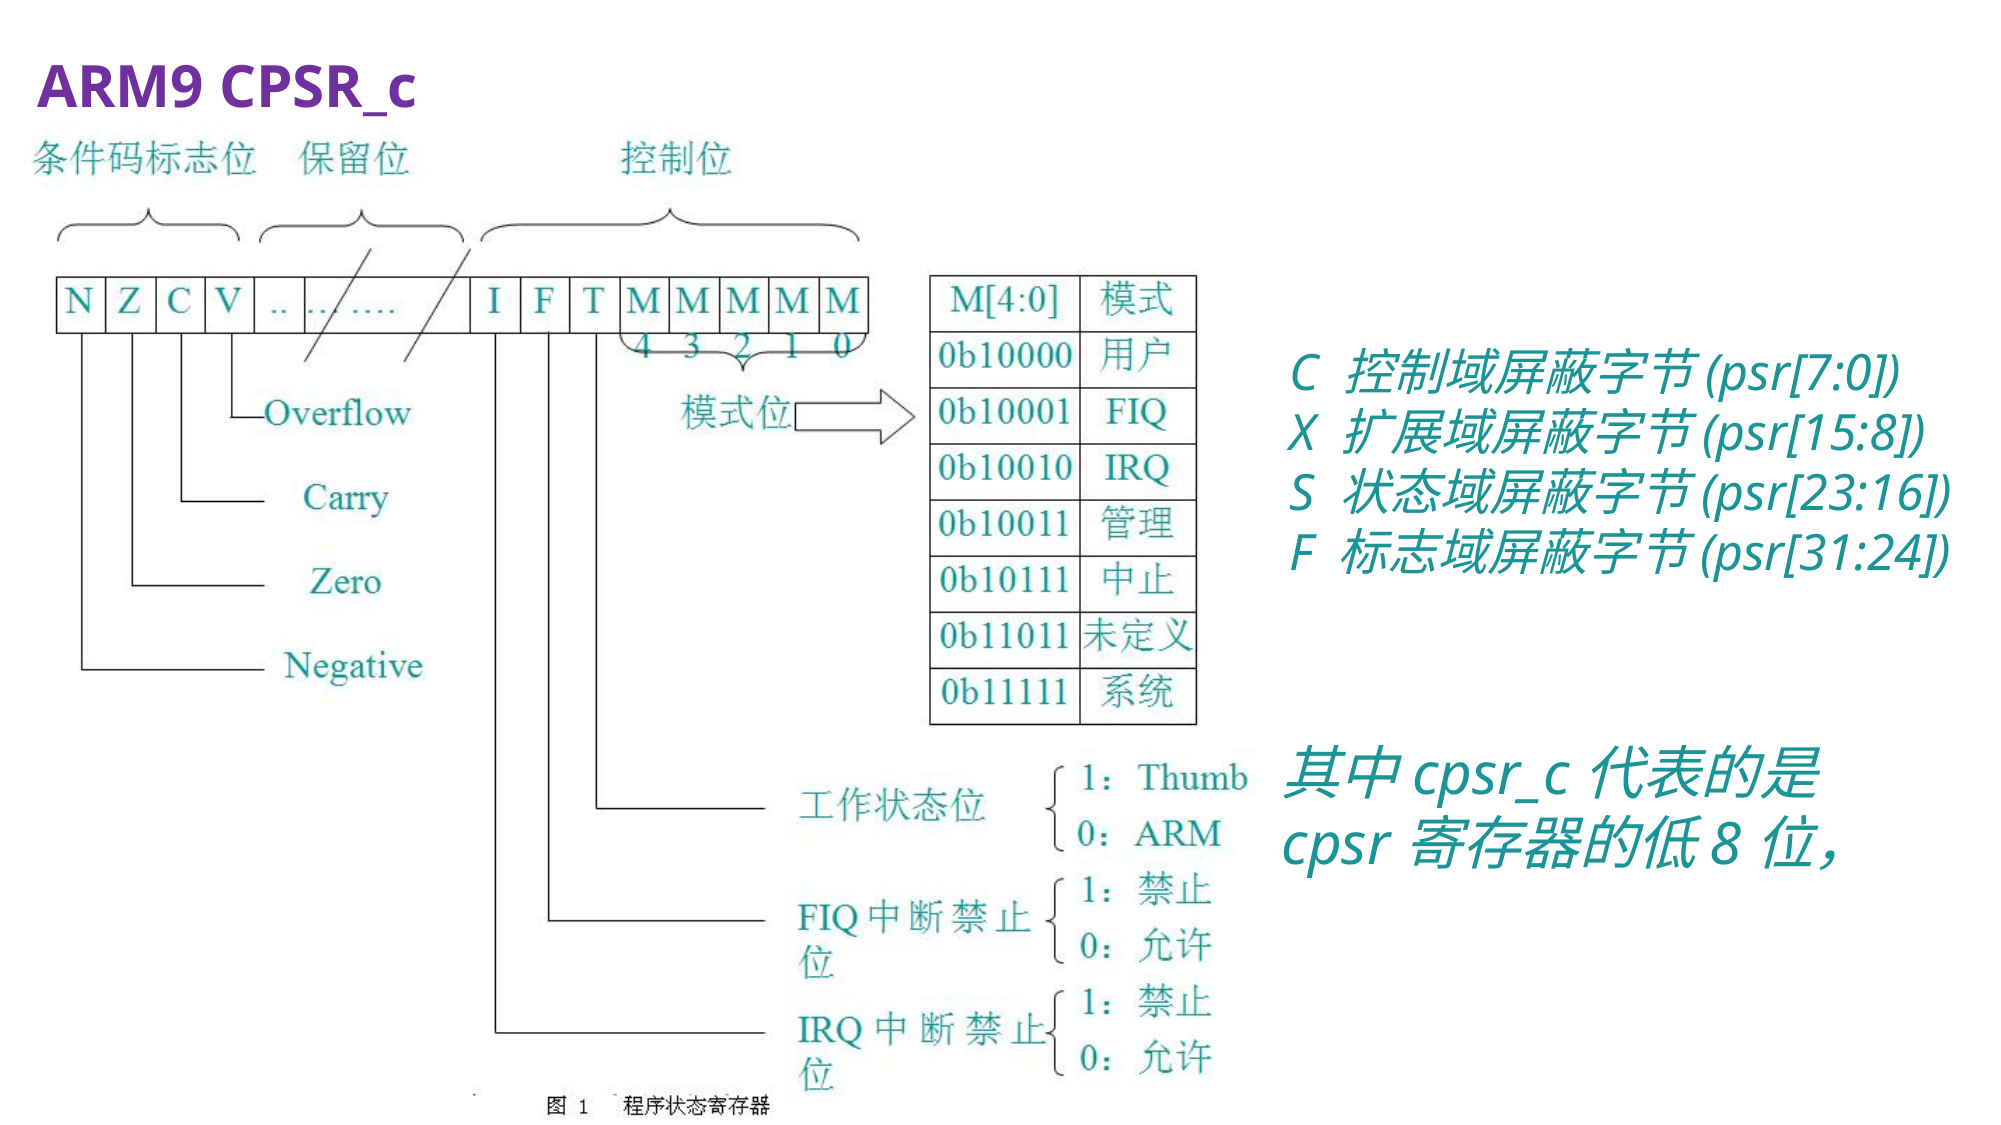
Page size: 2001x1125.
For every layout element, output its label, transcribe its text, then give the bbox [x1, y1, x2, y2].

text_box C 控制域屏蔽字节(psr[7:0]) X 扩展域屏蔽字节(psr[15:8]) S 状态域屏蔽字节(psr[23:16]) F 标志域屏蔽字节(psr[31:24]) [1287, 333, 1968, 589]
text_box ARM9 CPSR_c [22, 41, 432, 121]
text_box 其中cpsr_c代表的是 cpsr寄存器的低8位， [1287, 728, 1887, 954]
picture [0, 121, 1287, 1125]
